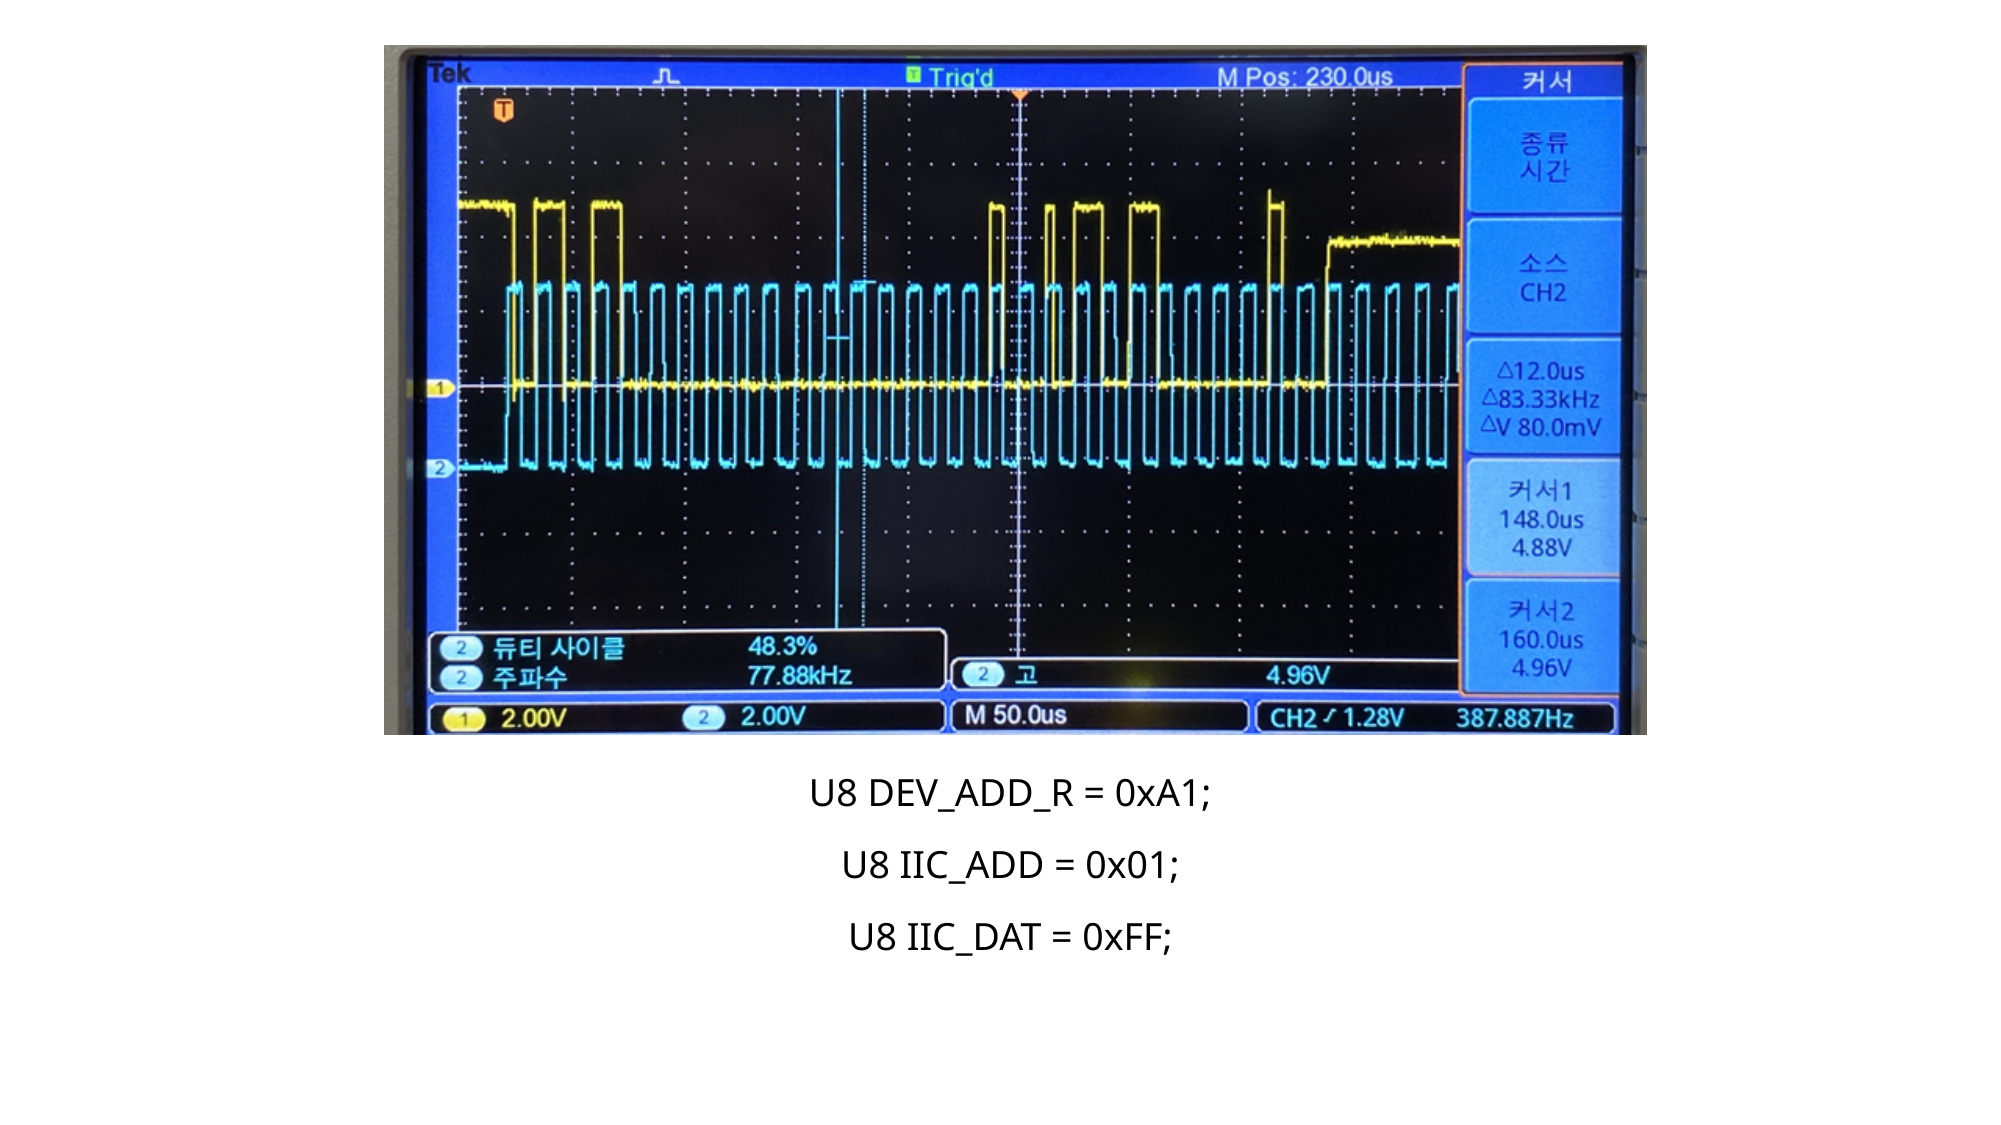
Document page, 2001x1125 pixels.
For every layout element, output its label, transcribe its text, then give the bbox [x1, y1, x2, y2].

picture [384, 45, 1647, 735]
text_box U8 DEV_ADD_R = 0xA1; U8 IIC_ADD = 0x01; U8 IIC_DAT = 0xFF; [515, 735, 1516, 966]
